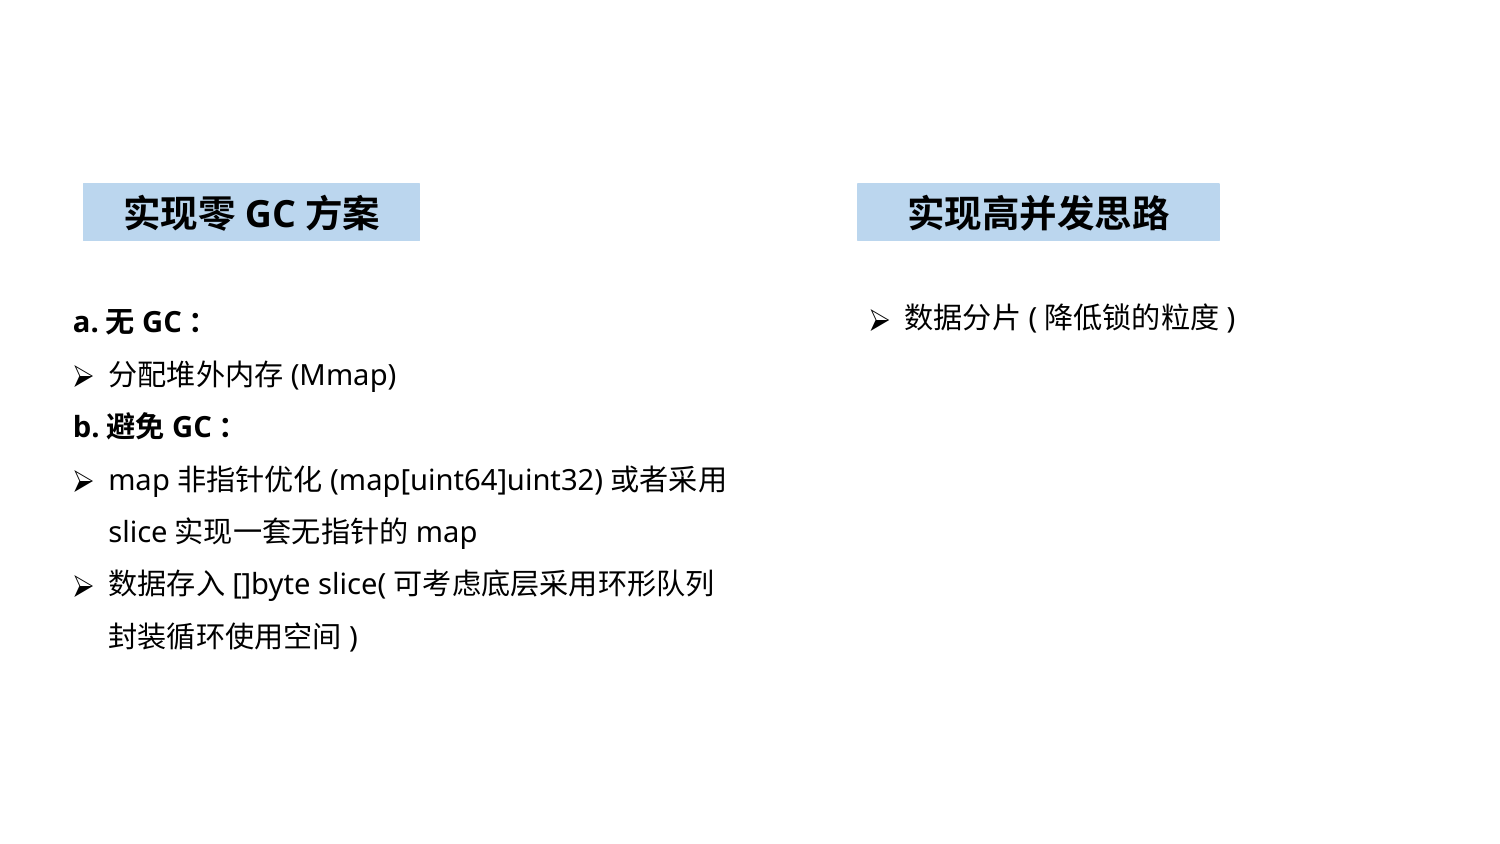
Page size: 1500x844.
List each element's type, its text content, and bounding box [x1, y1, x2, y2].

text_box 数据分片(降低锁的粒度) [857, 293, 1250, 341]
text_box 实现高并发思路 [857, 183, 1220, 241]
text_box a.无GC： 分配堆外内存(Mmap) b.避免GC： map非指针优化(map[uint64]uint32)或者采用slice实现一套无指针的map 数据存入[]byte slice(可考虑底层采用环形队列封装循环使用空间) [61, 280, 742, 659]
text_box 实现零GC方案 [83, 183, 420, 241]
